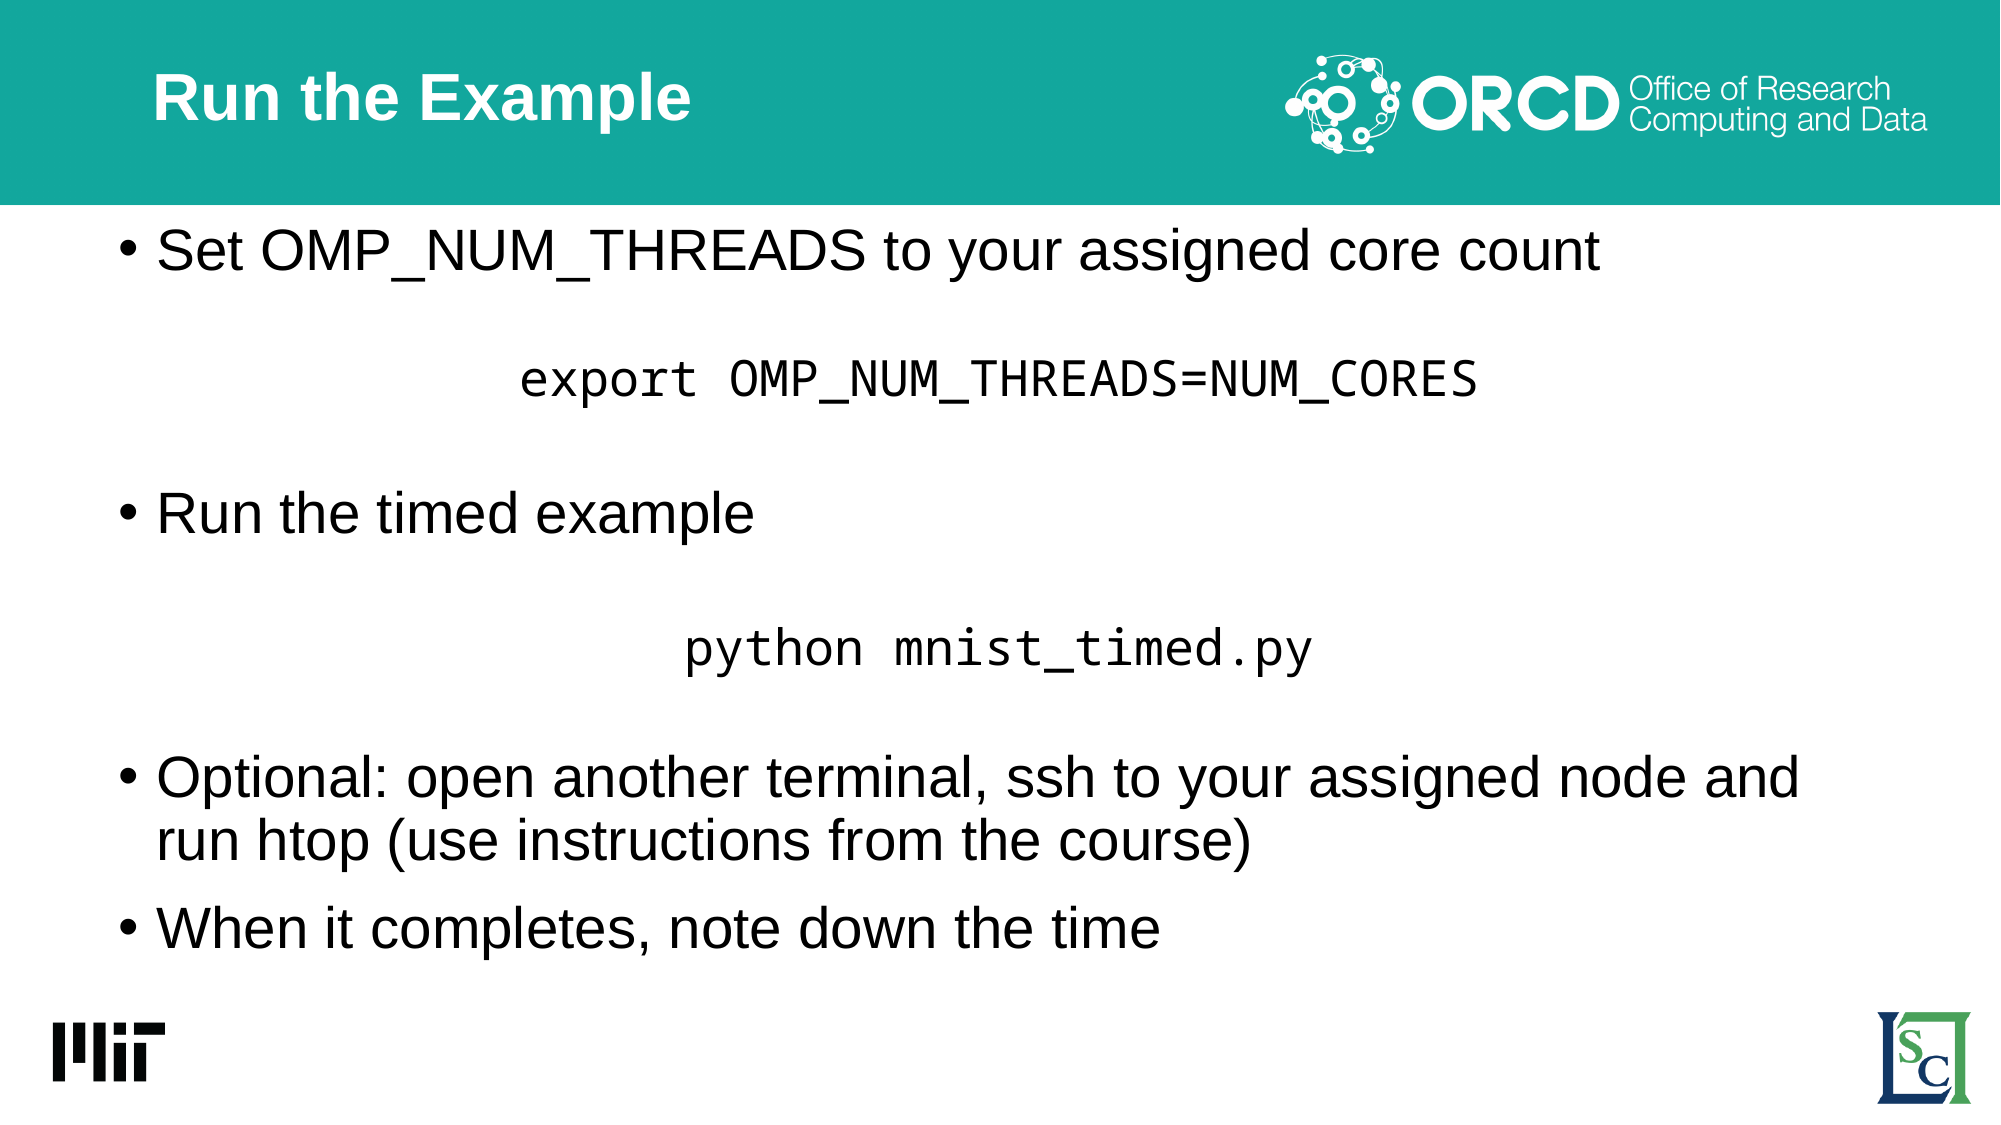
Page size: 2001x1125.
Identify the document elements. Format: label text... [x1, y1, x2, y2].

picture [0, 0, 2000, 232]
picture [1869, 1004, 1980, 1111]
text_box export OMP_NUM_THREADS=NUM_CORES [316, 339, 1683, 414]
list Set OMP_NUM_THREADS to your assigned core count Run the timed example Optional: open another terminal, ssh to your assigned node and run htop (use instructions from the course) When it completes, note down the time [103, 212, 1895, 1005]
title Run the Example [137, 42, 1271, 156]
picture [0, 973, 210, 1122]
text_box python mnist_timed.py [316, 608, 1683, 683]
